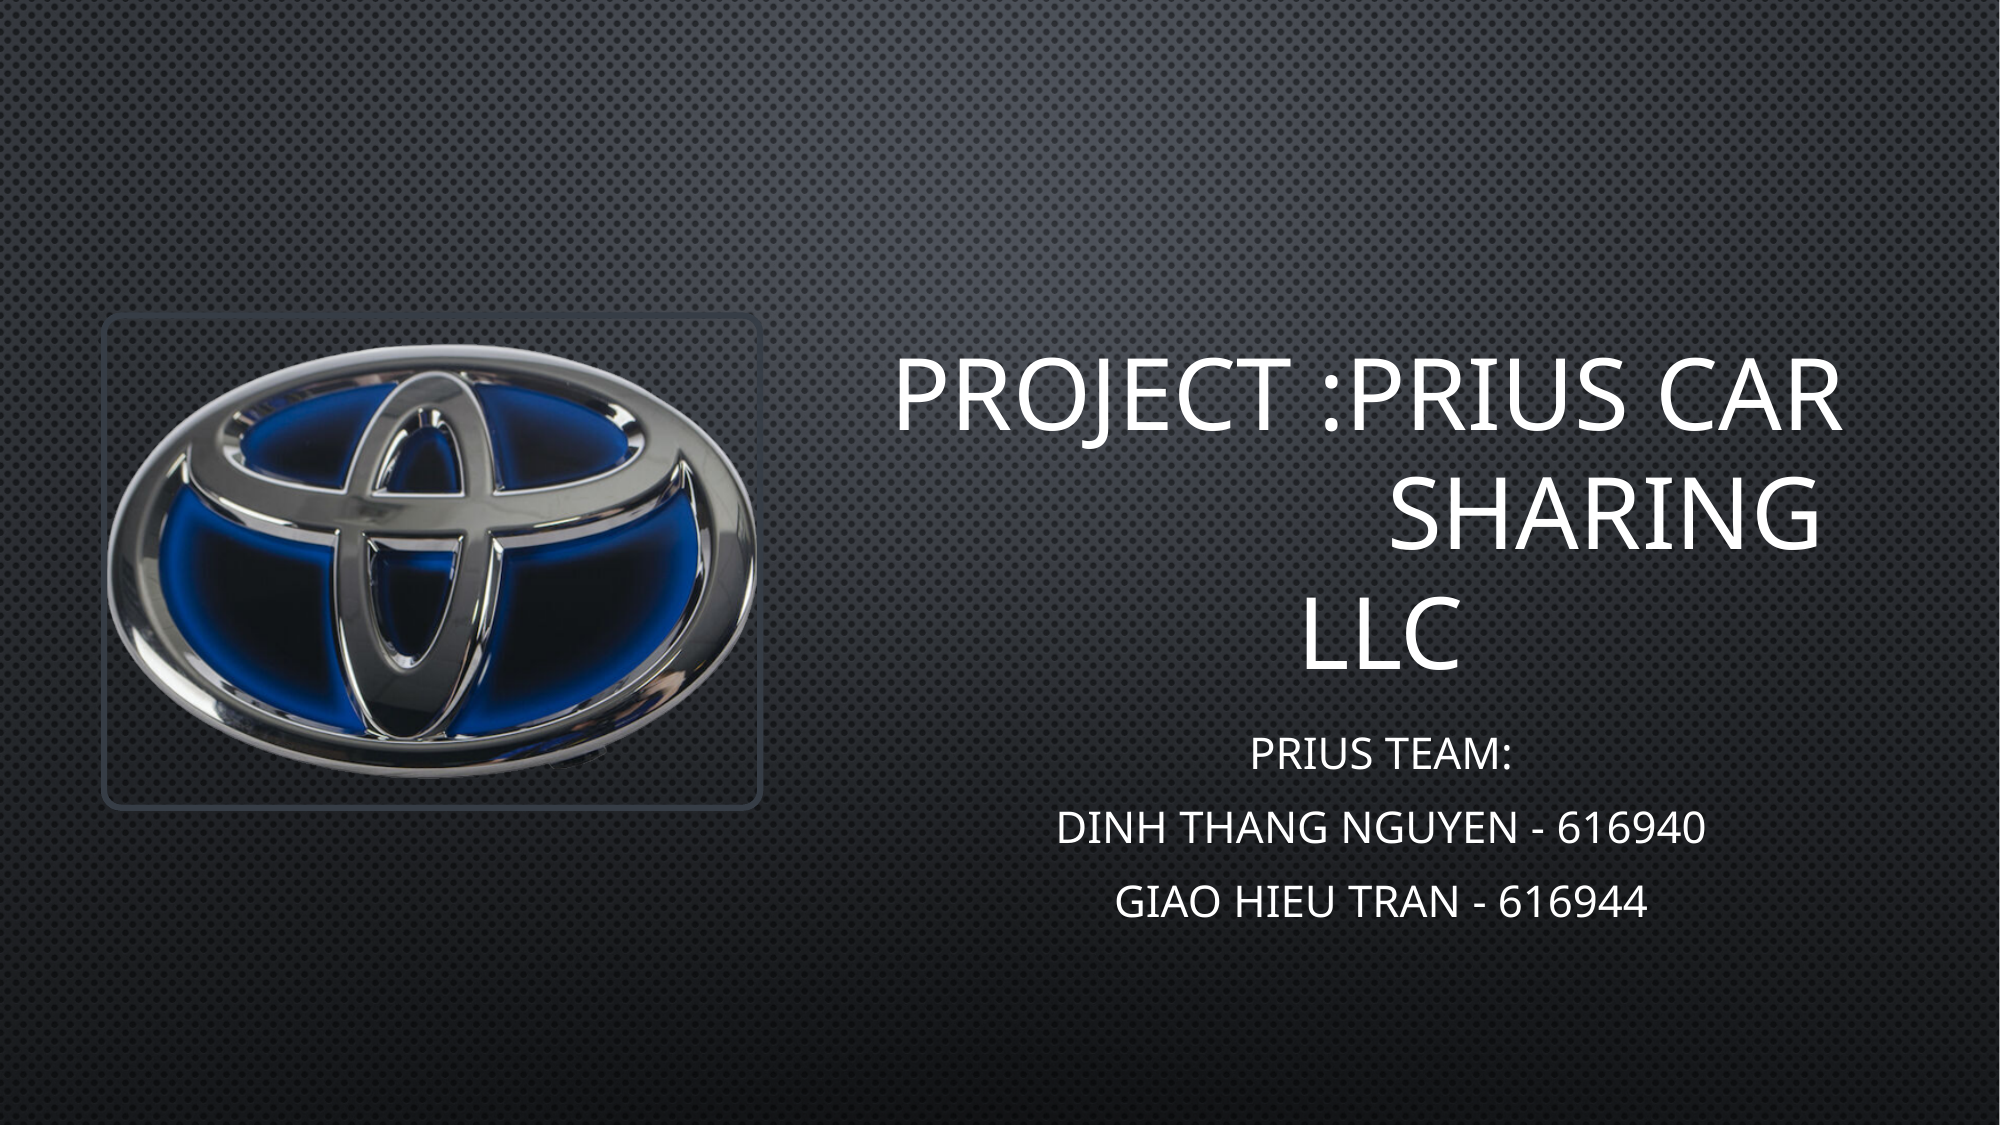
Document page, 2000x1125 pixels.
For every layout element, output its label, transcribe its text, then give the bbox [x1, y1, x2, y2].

subtitle Prius Team: Dinh Thang Nguyen - 616940 Giao Hieu Tran - 616944 [870, 716, 1892, 1011]
title Project :Prius Car Sharing LLC [870, 99, 1892, 698]
picture [103, 315, 761, 808]
